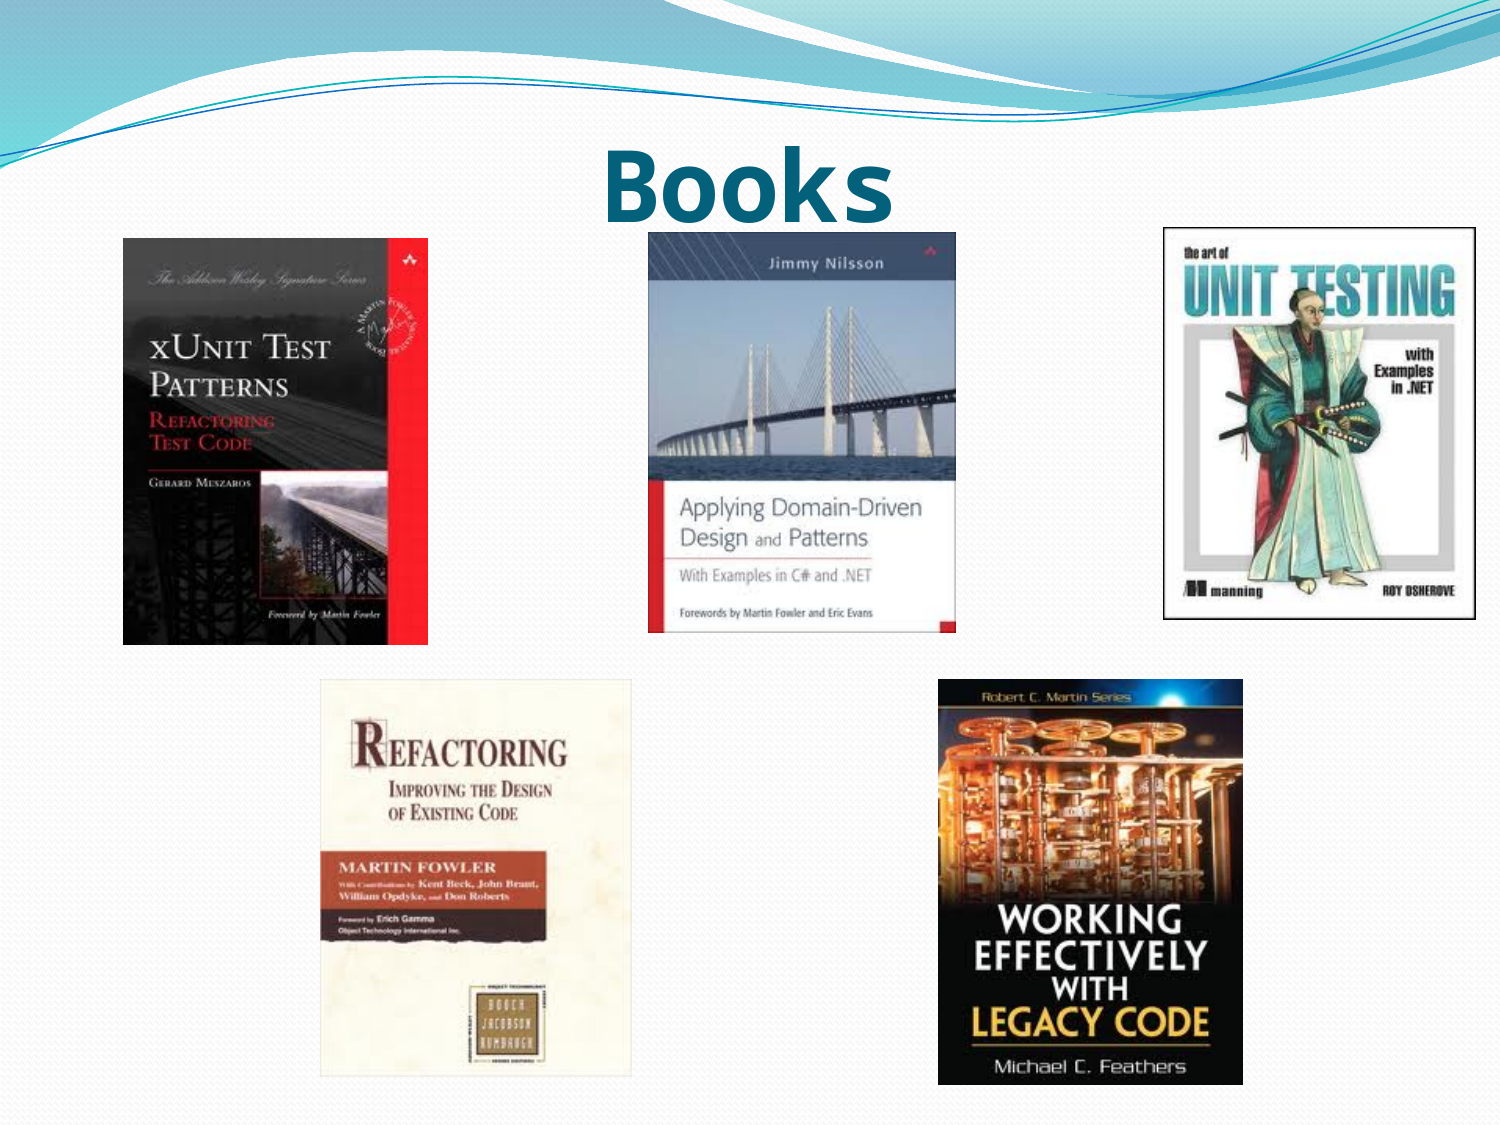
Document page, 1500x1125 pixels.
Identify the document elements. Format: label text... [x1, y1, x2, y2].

picture [647, 232, 957, 634]
picture [320, 679, 633, 1077]
picture [1163, 227, 1477, 620]
picture [938, 679, 1244, 1085]
title Books [75, 115, 1425, 244]
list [123, 238, 428, 645]
